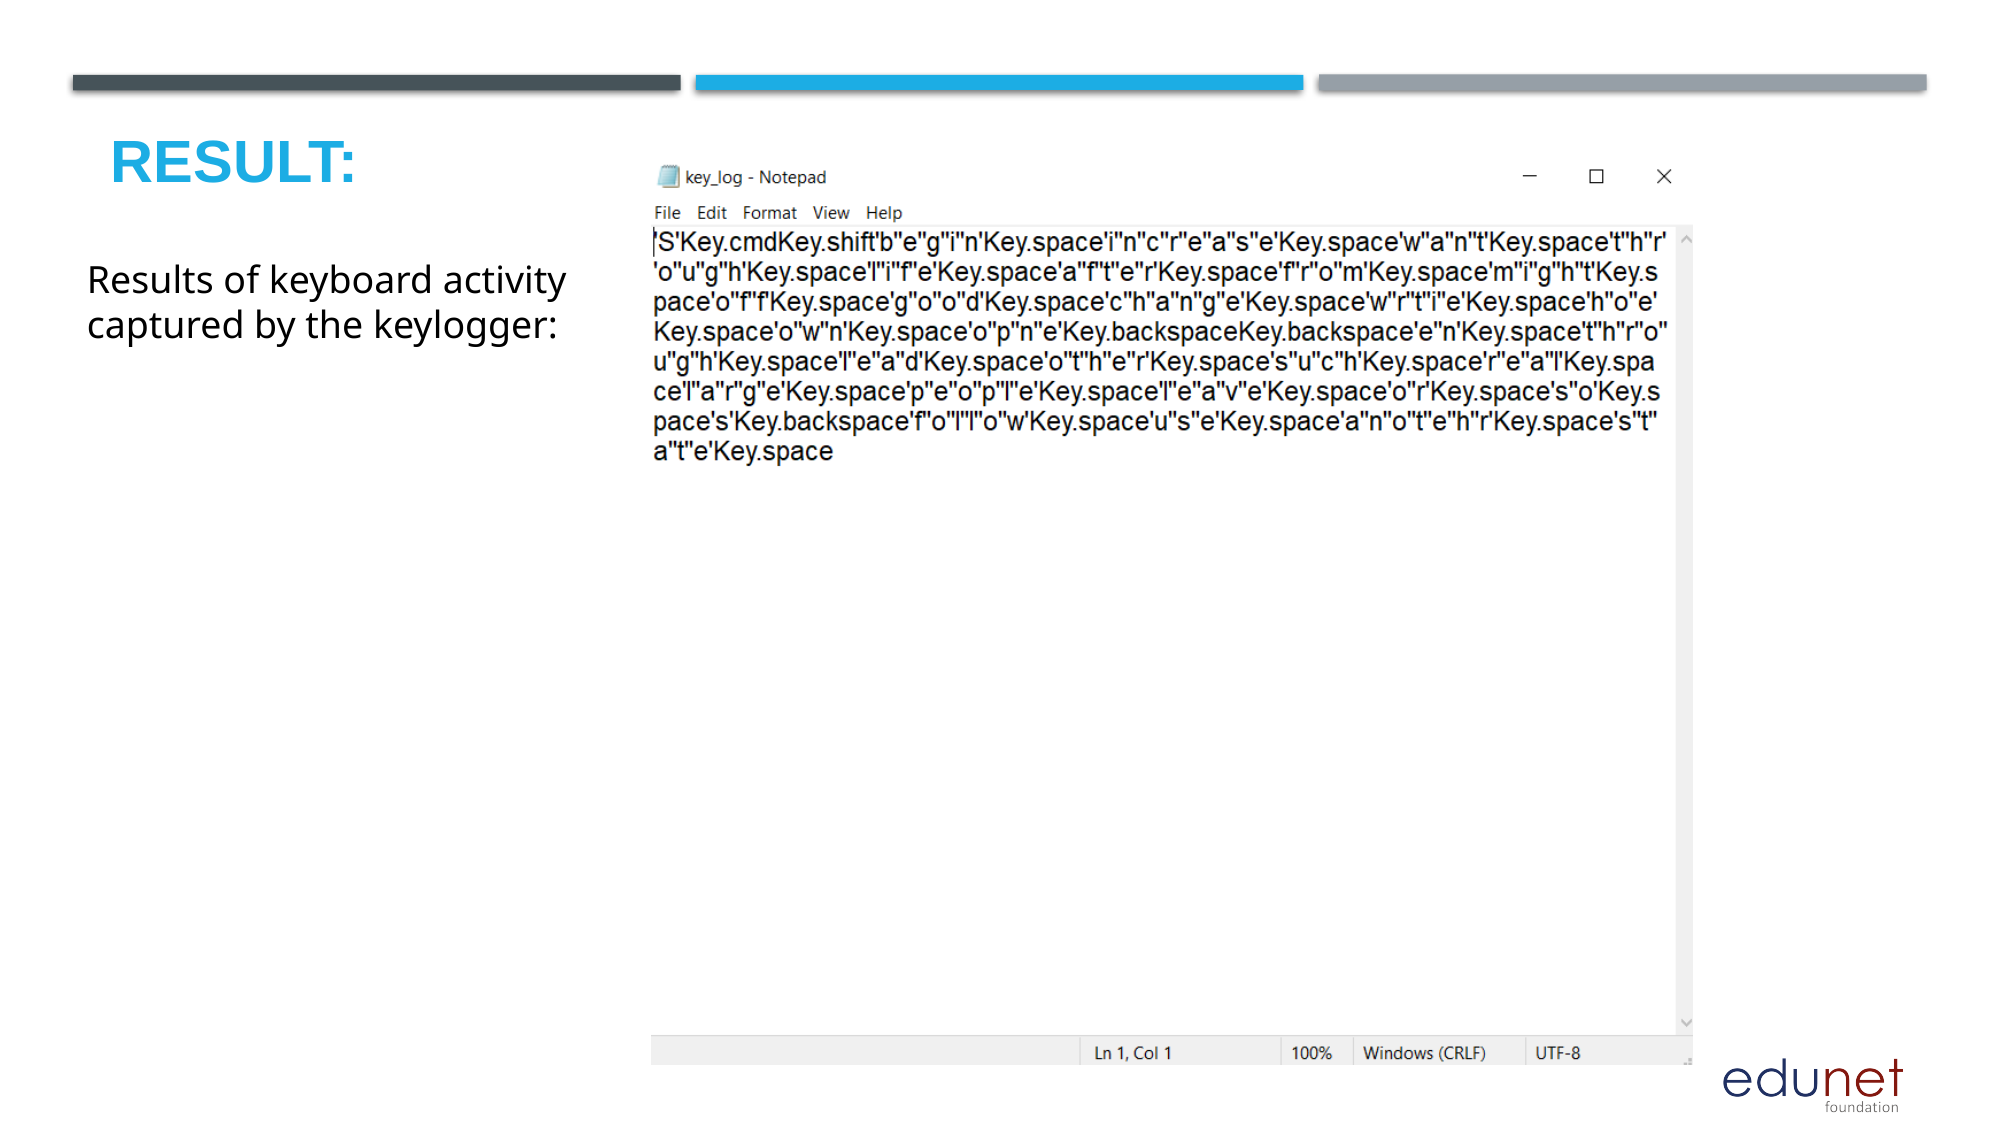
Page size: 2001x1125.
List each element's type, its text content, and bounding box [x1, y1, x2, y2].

title Result: [95, 115, 1905, 203]
text_box Results of keyboard activity captured by the keylogger: [72, 249, 628, 444]
picture [651, 158, 1694, 1066]
picture [1719, 1056, 1905, 1116]
